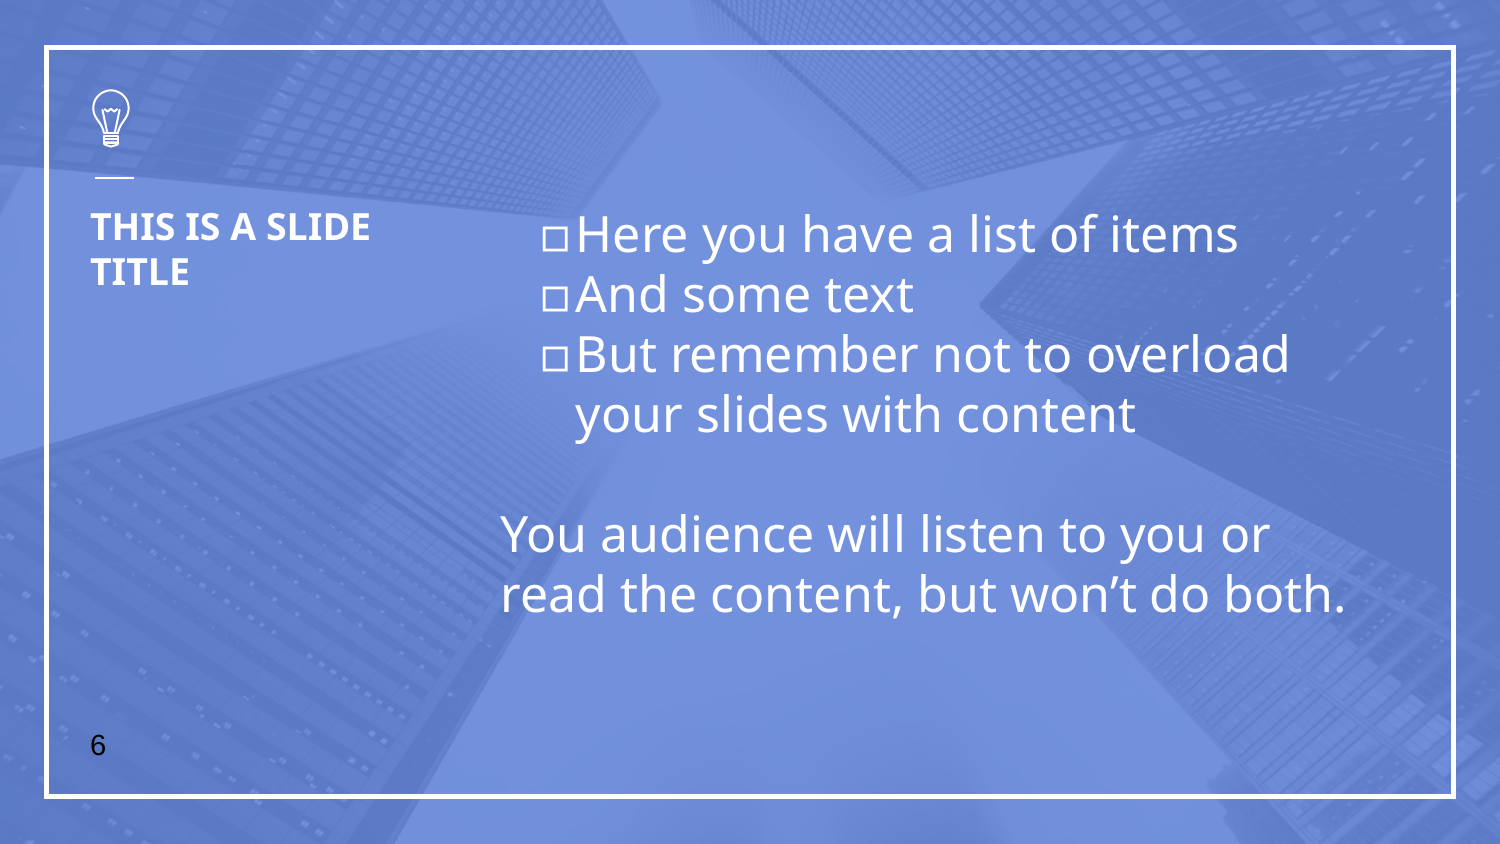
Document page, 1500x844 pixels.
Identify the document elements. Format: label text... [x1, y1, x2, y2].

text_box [92, 90, 129, 147]
slide_number 6 [75, 687, 165, 777]
title THIS IS A SLIDE TITLE [75, 187, 429, 322]
list Here you have a list of items And some text But remember not to overload your slides with content You audience will listen to you or read the content, but won’t do both. [485, 187, 1389, 770]
